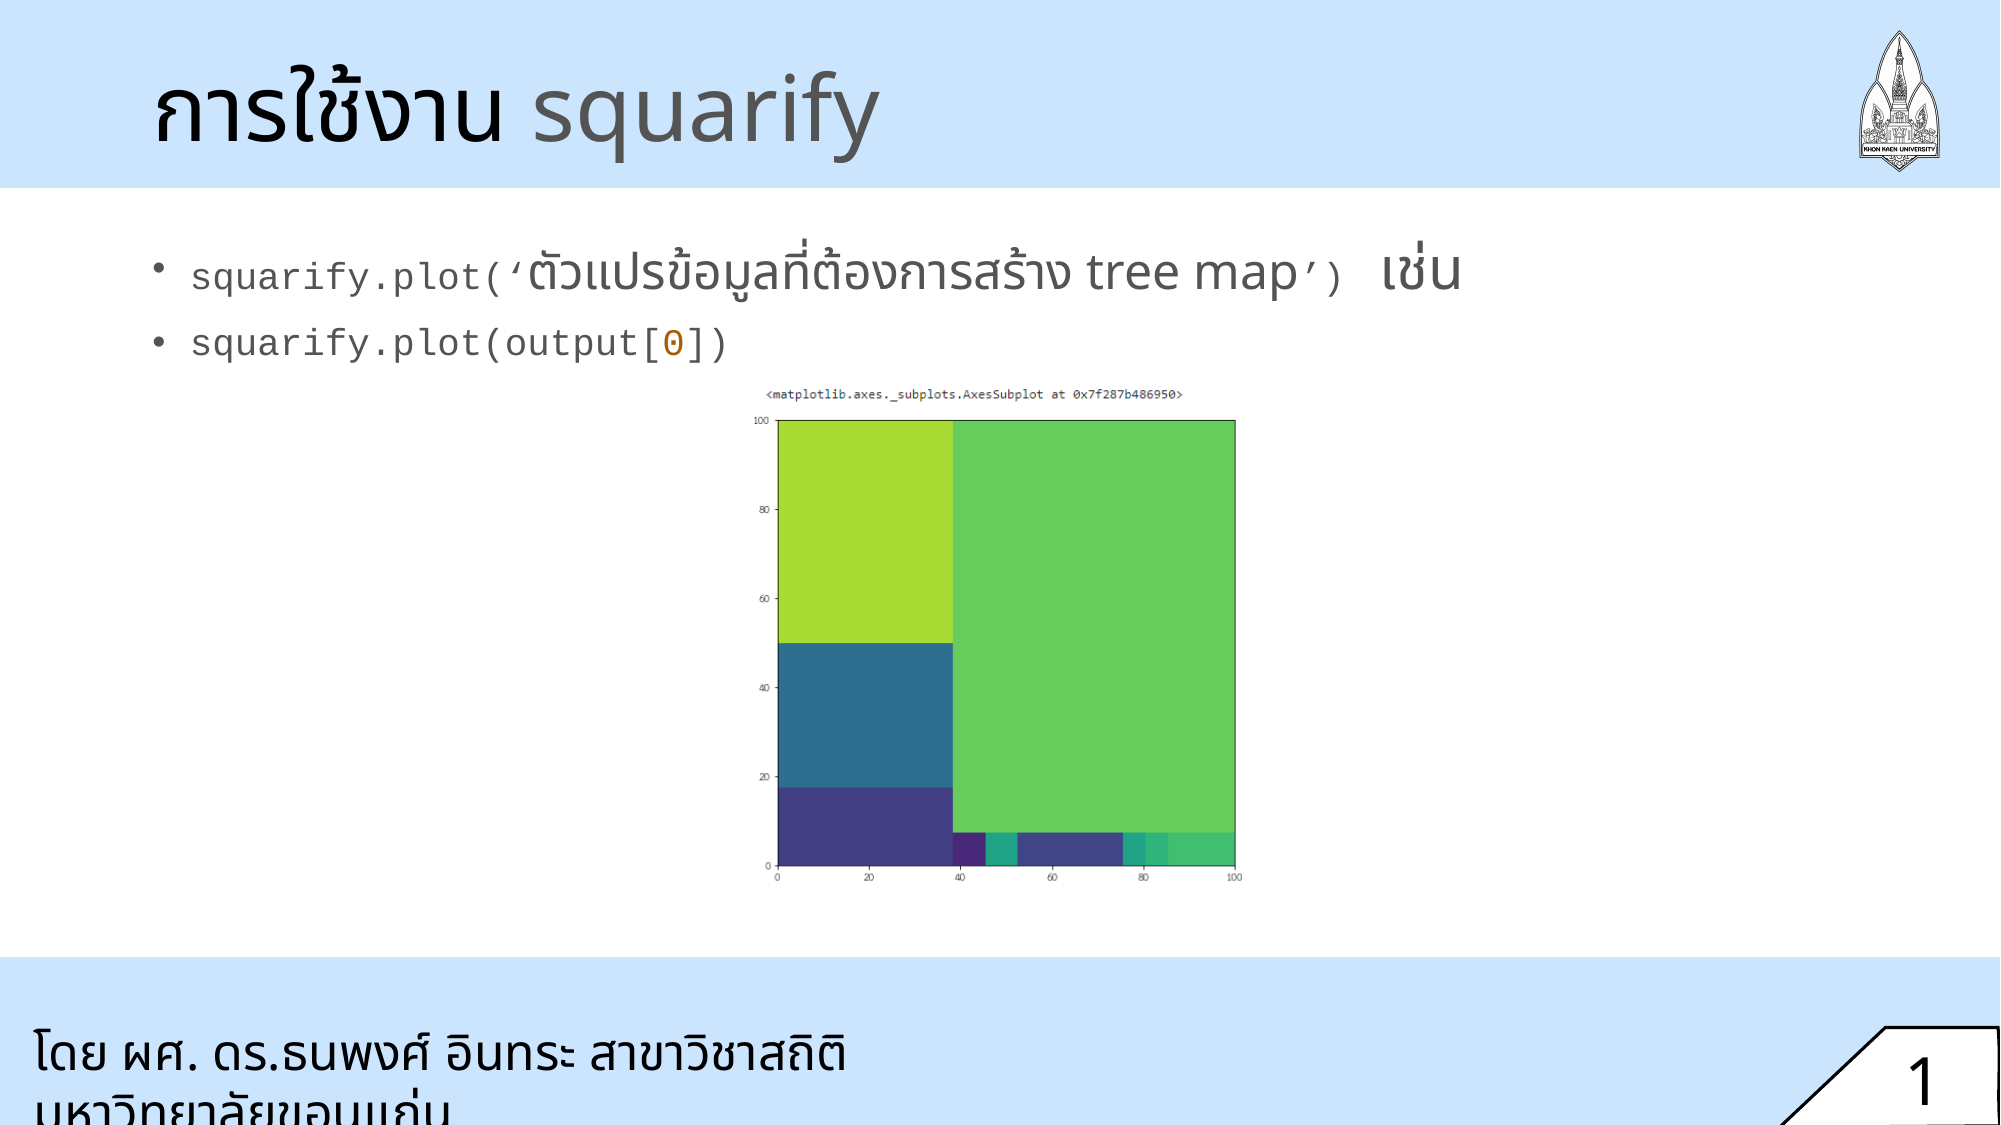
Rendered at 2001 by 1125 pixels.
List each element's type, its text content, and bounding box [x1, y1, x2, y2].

list squarify.plot(‘ตัวแปรข้อมูลที่ต้องการสร้าง tree map’) เช่น squarify.plot(output[0]) [137, 231, 1863, 946]
title การใช้งาน squarify [137, 3, 1863, 221]
text_box โดย ผศ. ดร.ธนพงศ์ อินทระ สาขาวิชาสถิติ มหาวิทยาลัยขอนแก่น [18, 1012, 927, 1125]
text_box 13 [1889, 1031, 1982, 1125]
text_box [1779, 1025, 2000, 1125]
picture [749, 379, 1251, 894]
text_box [0, 0, 2000, 188]
picture [1812, 19, 1993, 187]
text_box [0, 957, 2000, 1125]
